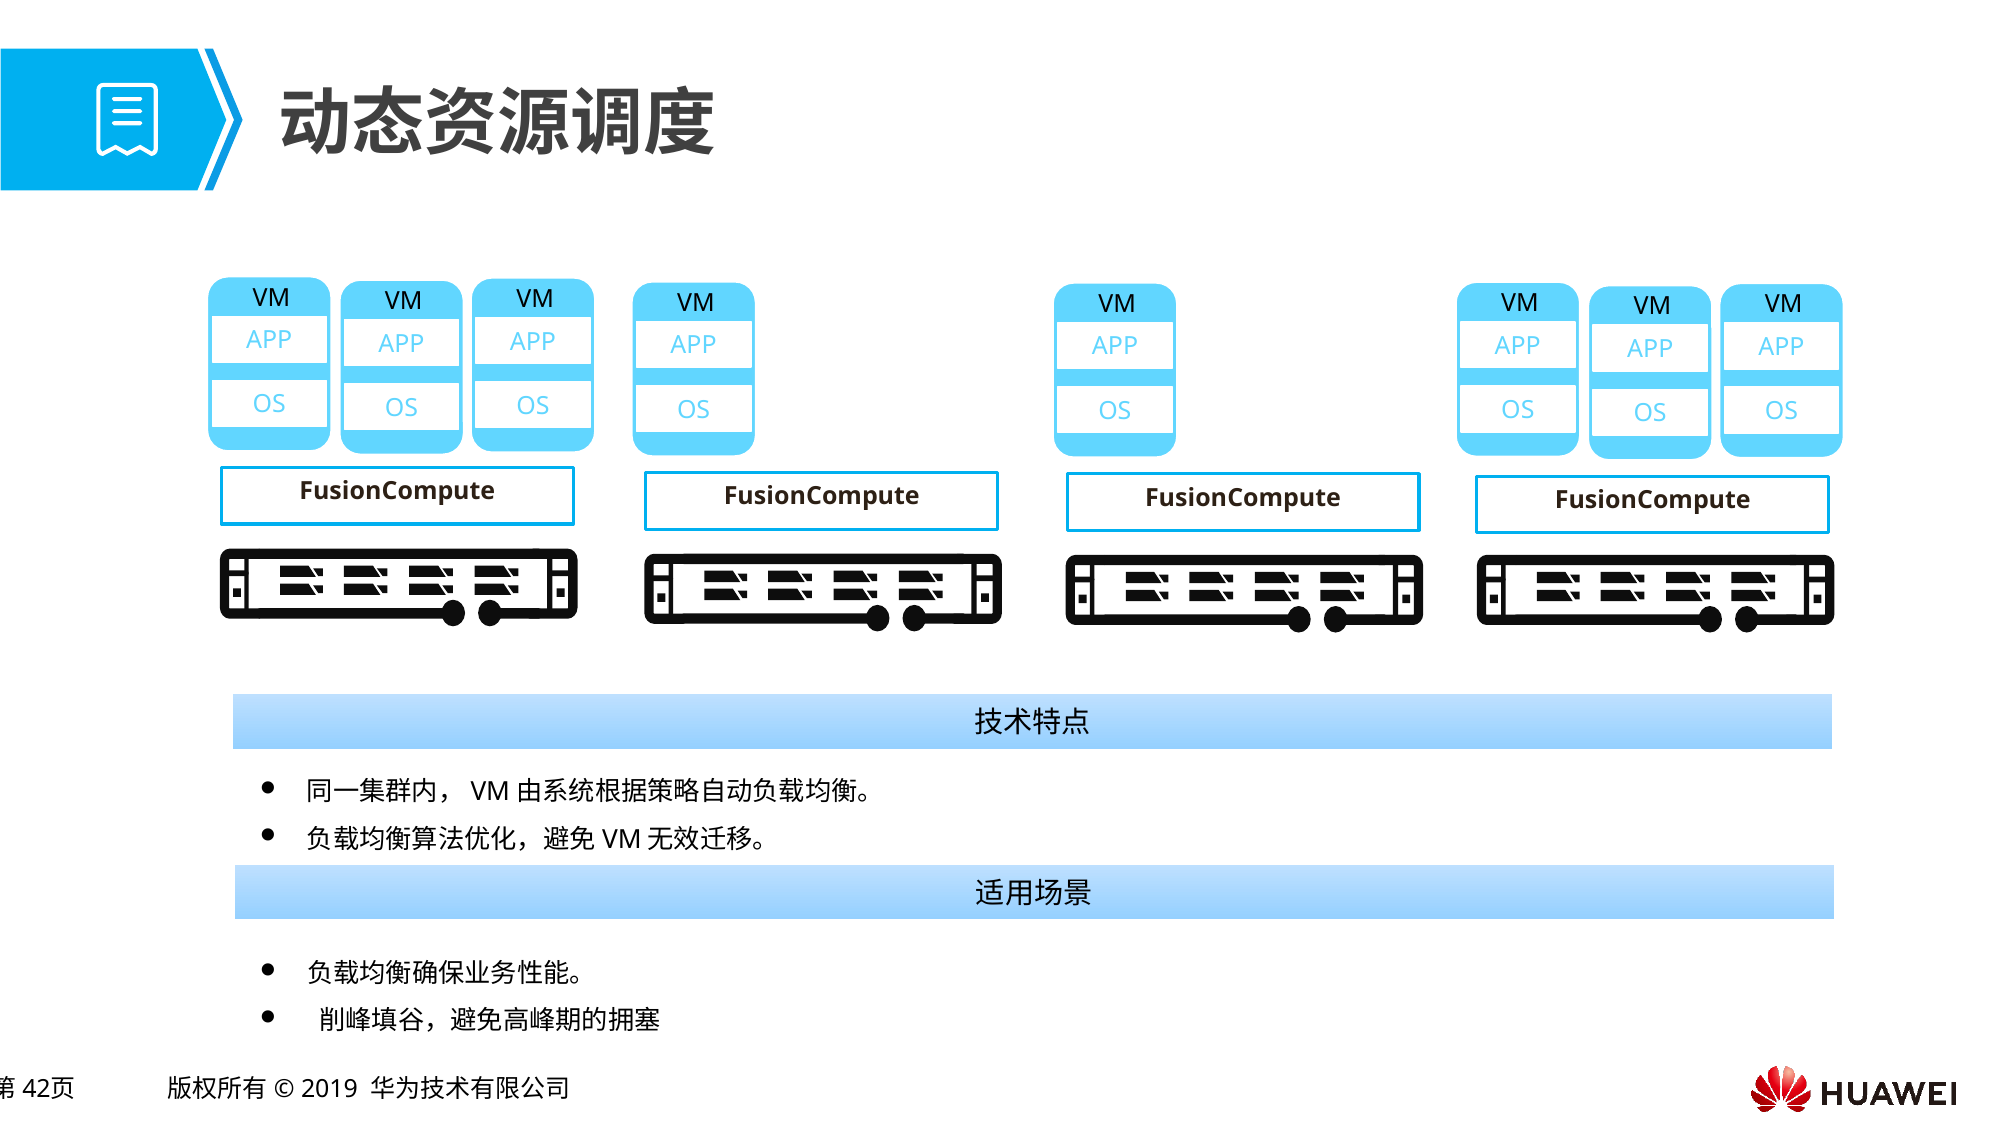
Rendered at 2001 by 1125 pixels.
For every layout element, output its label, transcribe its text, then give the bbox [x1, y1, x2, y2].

text_box 同一集群内，VM由系统根据策略自动负载均衡。 负载均衡算法优化，避免VM无效迁移。 [210, 751, 1464, 861]
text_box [470, 273, 596, 453]
text_box FusionCompute [1067, 473, 1419, 531]
text_box FusionCompute [221, 467, 574, 524]
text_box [644, 553, 1003, 632]
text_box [1719, 279, 1844, 458]
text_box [219, 548, 578, 627]
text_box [207, 272, 332, 452]
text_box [631, 277, 756, 457]
text_box FusionCompute [645, 472, 998, 530]
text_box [1052, 278, 1178, 458]
title 动态资源调度 [261, 67, 1875, 173]
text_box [1588, 281, 1713, 461]
text_box FusionCompute [1476, 476, 1829, 533]
picture [1751, 1066, 1956, 1112]
text_box 技术特点 [233, 693, 1833, 749]
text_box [1065, 554, 1424, 633]
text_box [339, 275, 464, 455]
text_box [1476, 554, 1835, 633]
text_box 适用场景 [234, 864, 1834, 920]
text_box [1455, 277, 1580, 457]
text_box 负载均衡确保业务性能。 削峰填谷，避免高峰期的拥塞 [211, 933, 1694, 1043]
